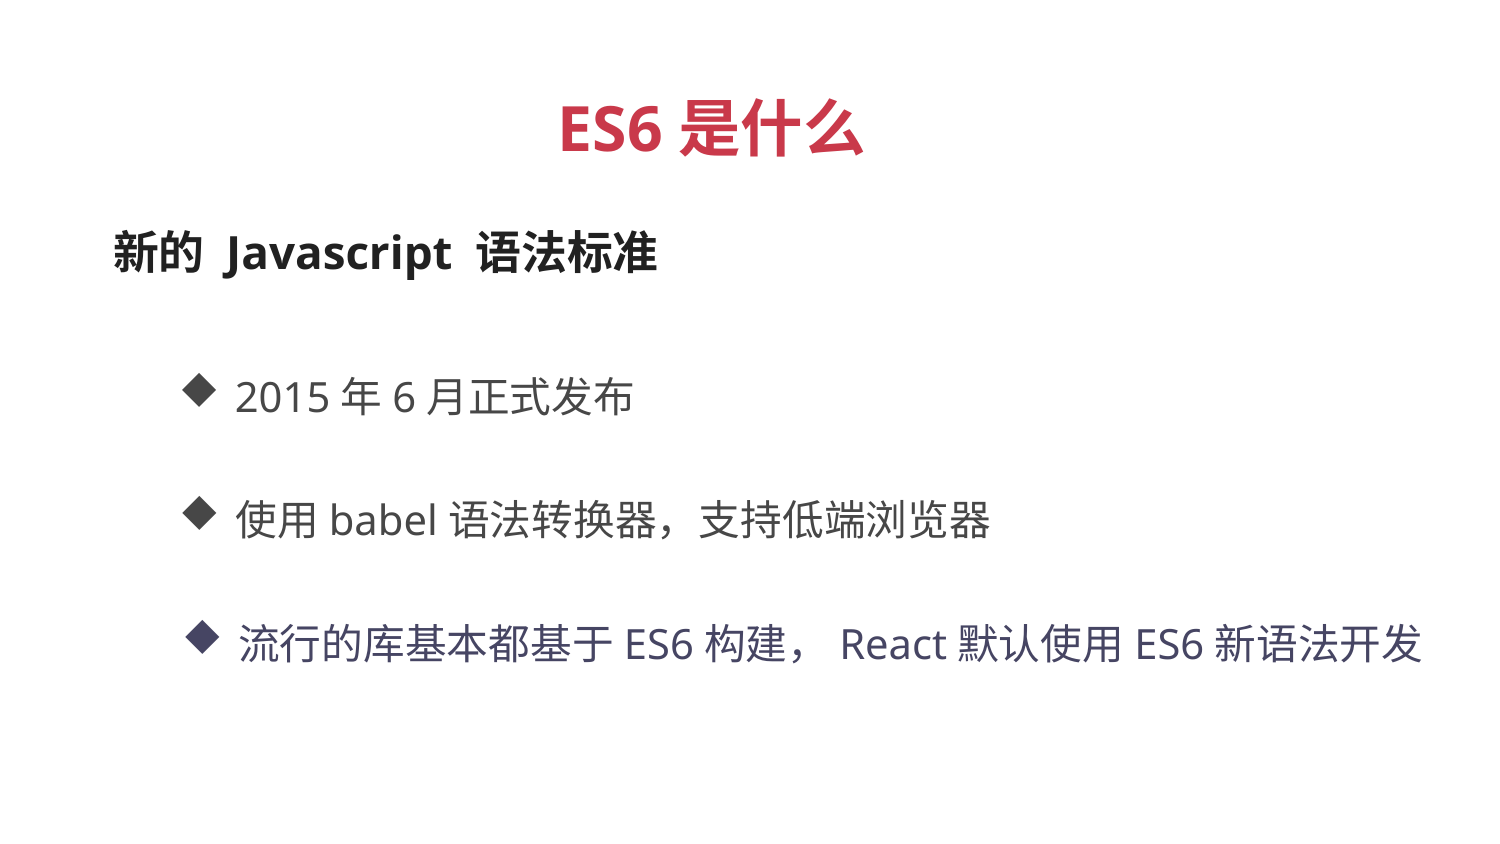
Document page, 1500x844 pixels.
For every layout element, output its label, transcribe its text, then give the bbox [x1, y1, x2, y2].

text_box 流行的库基本都基于ES6构建，React默认使用ES6新语法开发 [91, 610, 1497, 675]
text_box 2015年6月正式发布 [88, 363, 1494, 428]
list 新的 Javascript 语法标准 [76, 208, 1427, 293]
text_box ES6是什么 [542, 81, 881, 172]
text_box 使用babel语法转换器，支持低端浏览器 [89, 486, 1495, 552]
